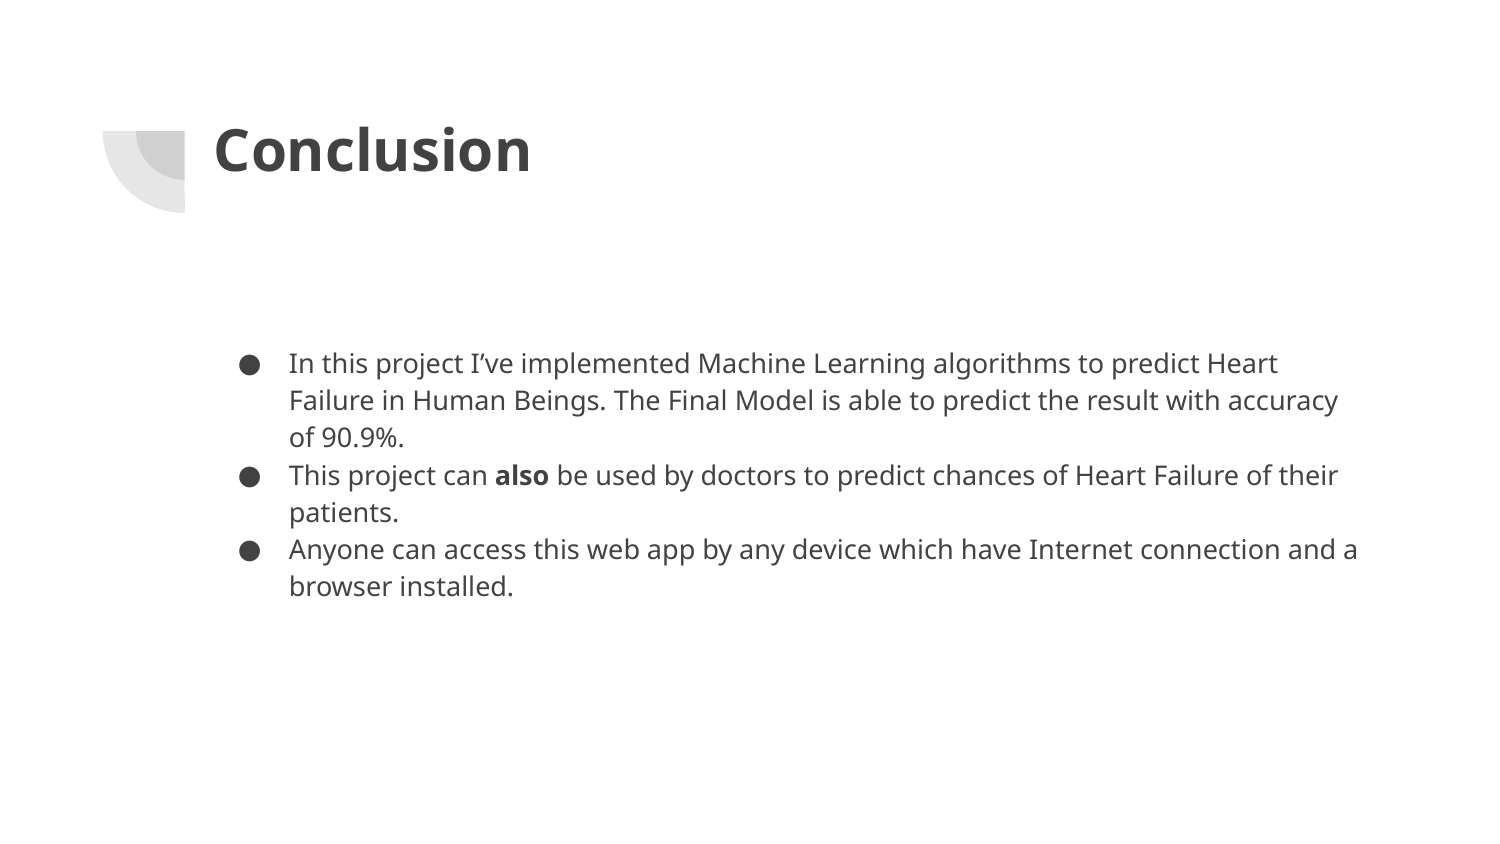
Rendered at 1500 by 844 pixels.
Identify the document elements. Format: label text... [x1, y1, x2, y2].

title Conclusion [213, 98, 1368, 263]
list In this project I’ve implemented Machine Learning algorithms to predict Heart Failure in Human Beings. The Final Model is able to predict the result with accuracy of 90.9%. This project can also be used by doctors to predict chances of Heart Failure of their patients. Anyone can access this web app by any device which have Internet connection and a browser installed. [213, 326, 1368, 744]
